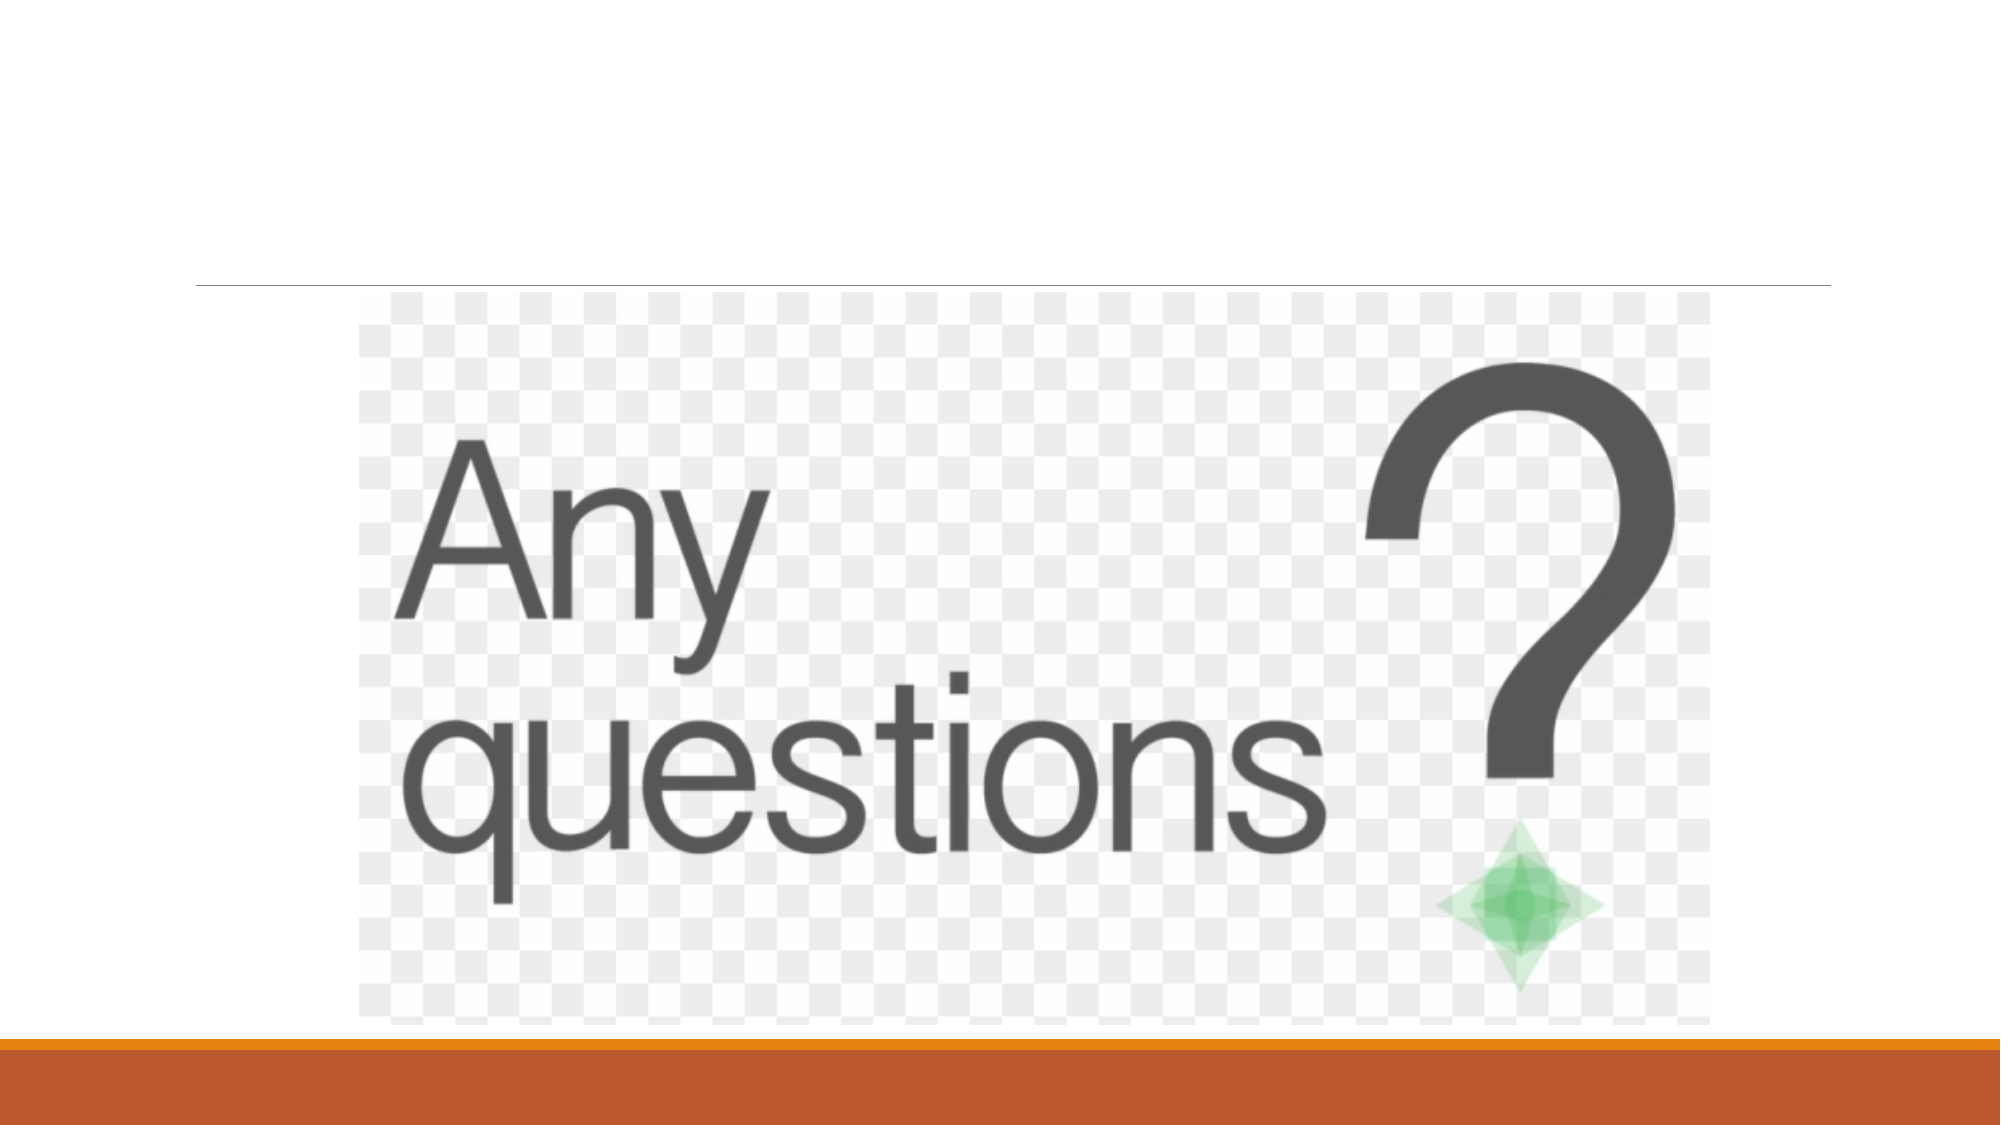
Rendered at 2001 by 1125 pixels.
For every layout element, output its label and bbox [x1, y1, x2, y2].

list [358, 292, 1710, 1026]
